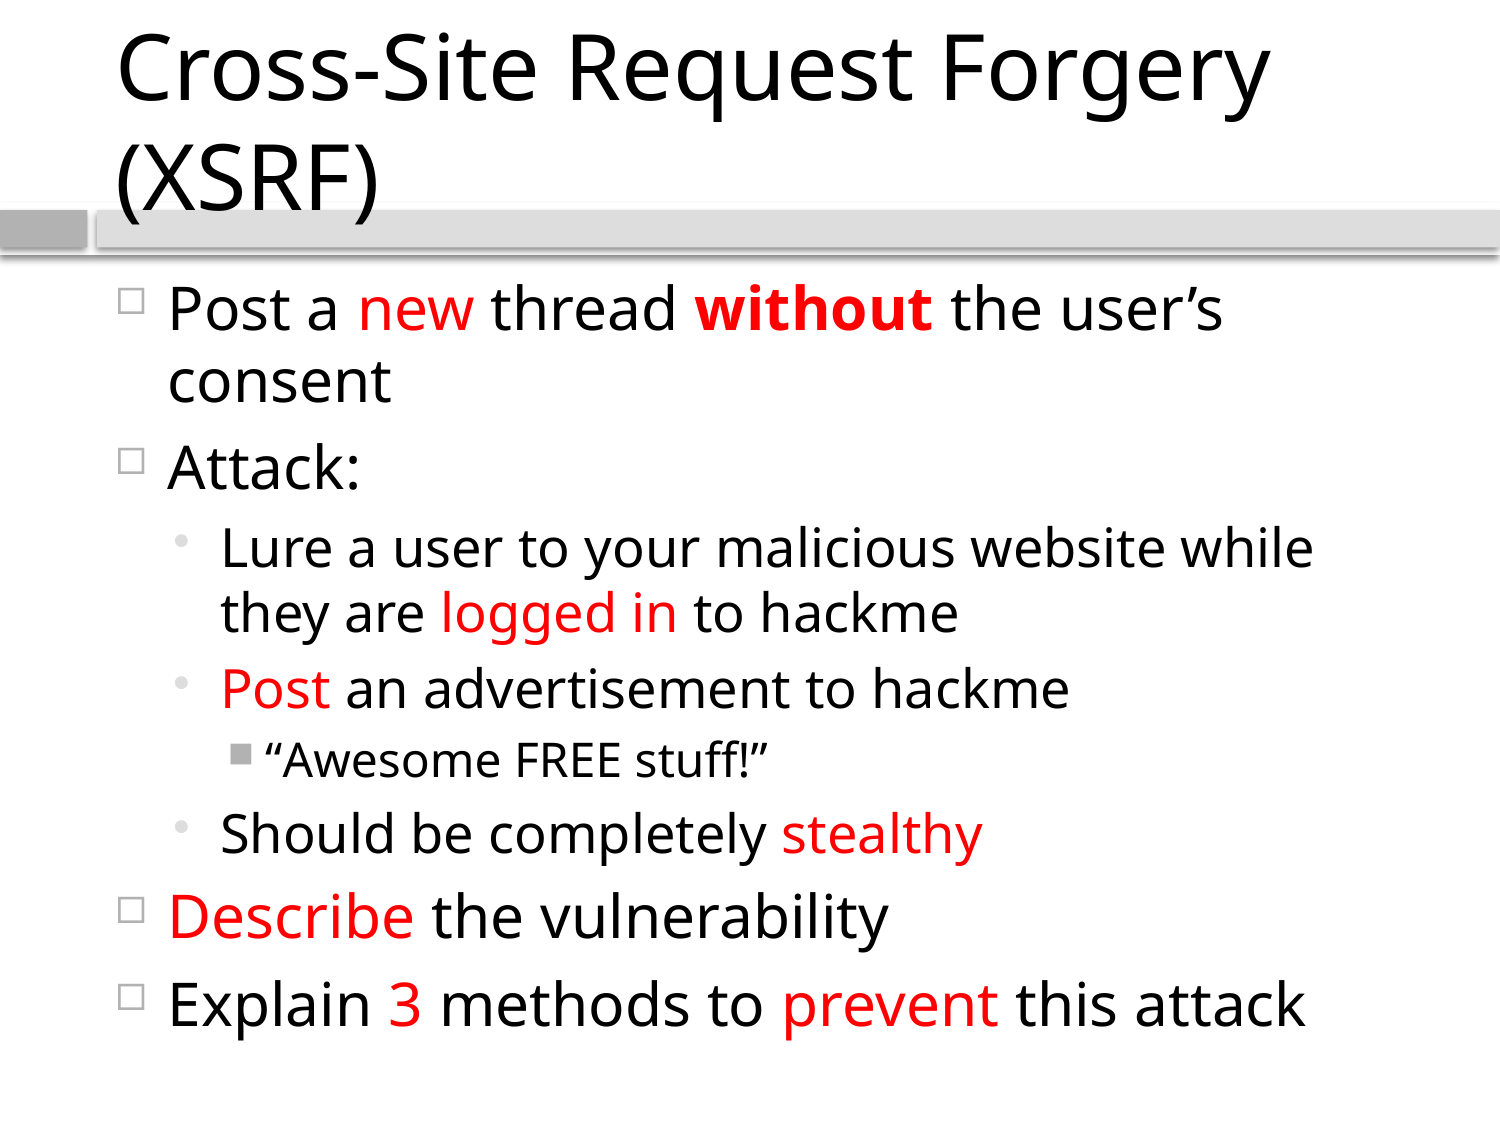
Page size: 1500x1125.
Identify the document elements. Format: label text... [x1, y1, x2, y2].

list Post a new thread without the user’s consent Attack: Lure a user to your malicious website while they are logged in to hackme Post an advertisement to hackme “Awesome FREE stuff!” Should be completely stealthy Describe the vulnerability Explain 3 methods to prevent this attack [100, 262, 1438, 1000]
title Cross-Site Request Forgery (XSRF) [100, 37, 1438, 200]
